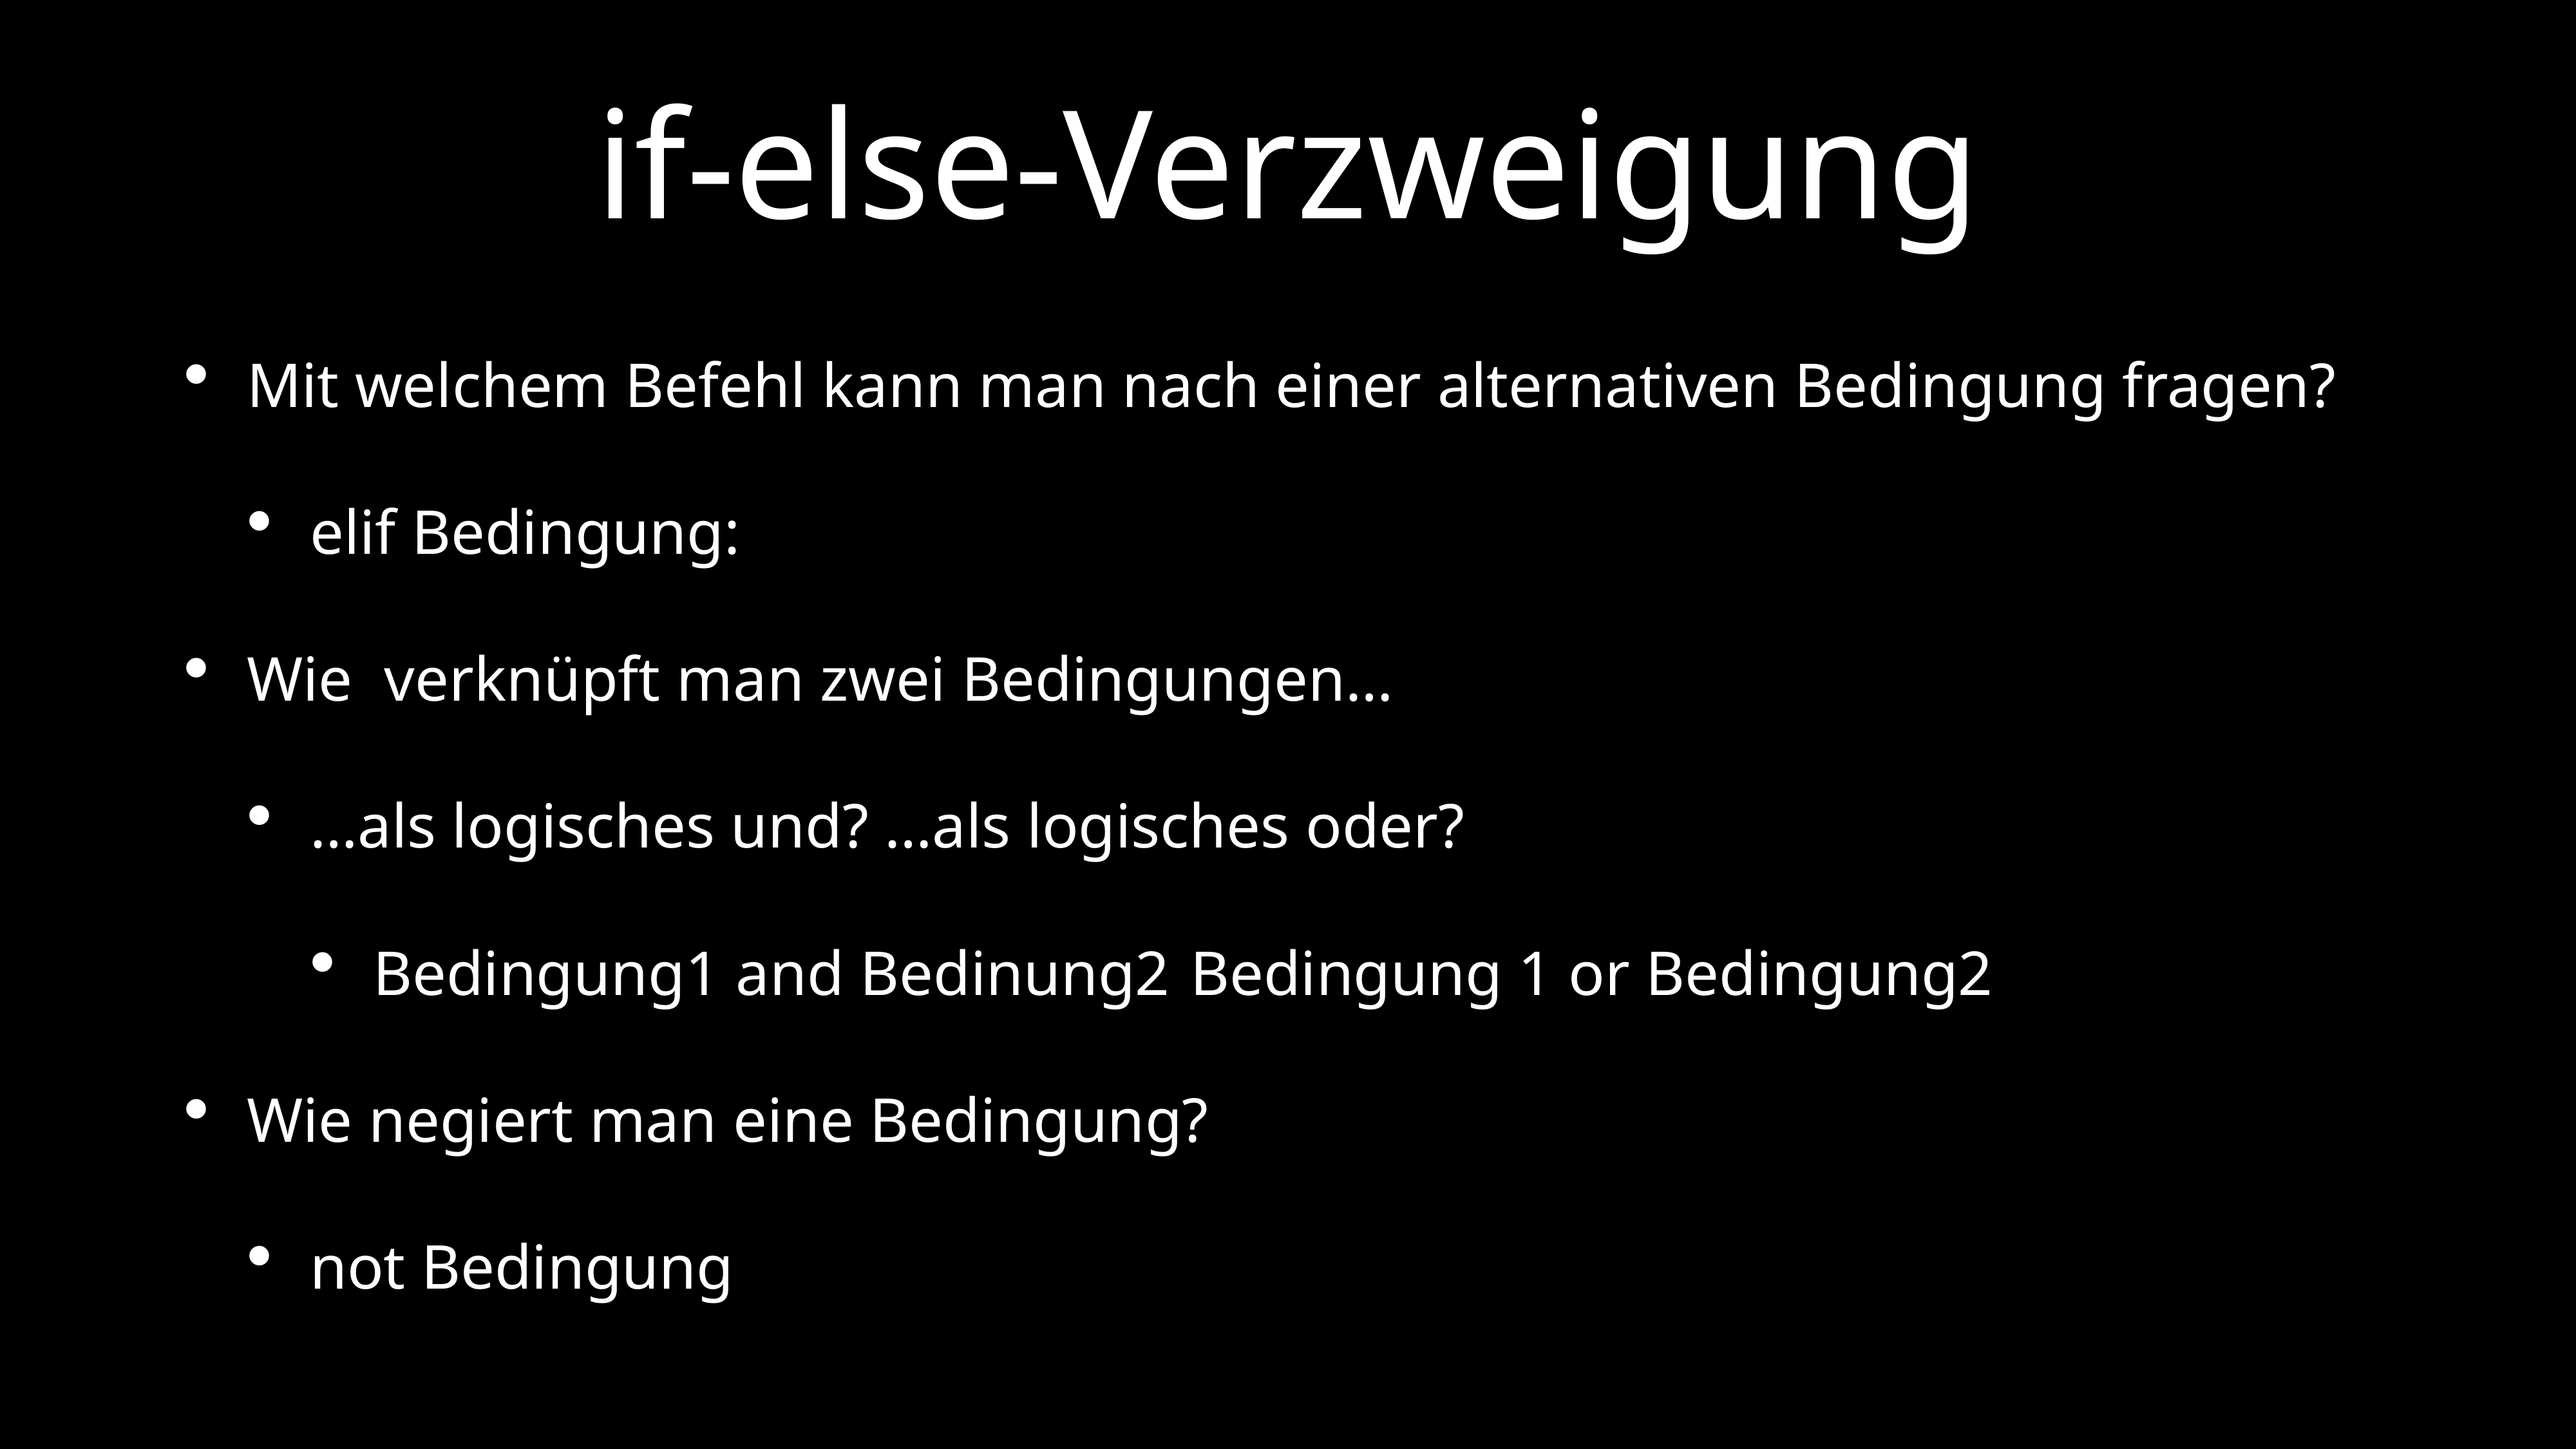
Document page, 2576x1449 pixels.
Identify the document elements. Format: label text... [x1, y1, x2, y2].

list Mit welchem Befehl kann man nach einer alternativen Bedingung fragen? elif Bedingung: Wie verknüpft man zwei Bedingungen… …als logisches und? …als logisches oder? Bedingung1 and Bedinung2 Bedingung 1 or Bedingung2 Wie negiert man eine Bedingung? not Bedingung [178, 332, 2398, 1316]
title if-else-Verzweigung [178, 37, 2398, 279]
